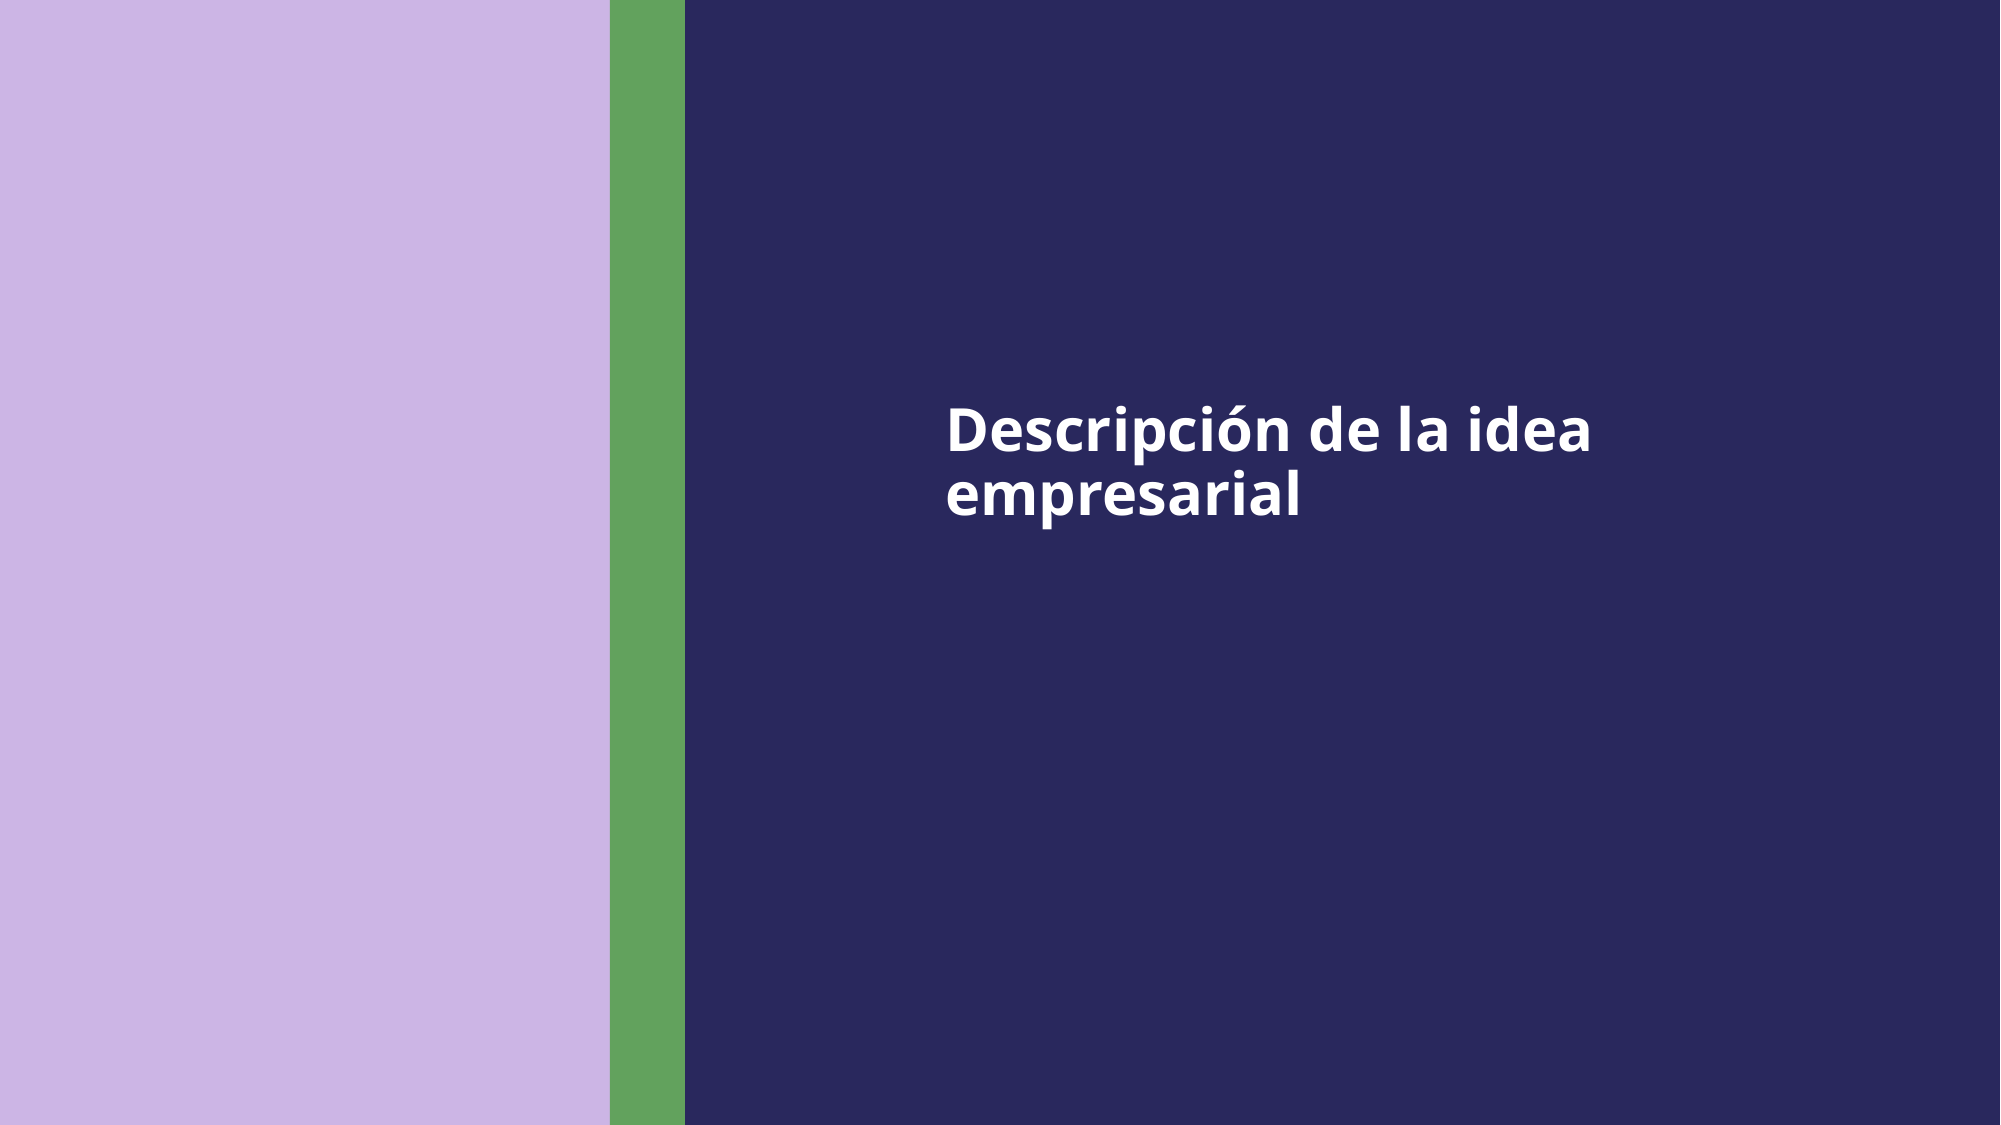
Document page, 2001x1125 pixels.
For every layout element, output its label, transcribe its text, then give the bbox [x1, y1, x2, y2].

title Descripción de la idea empresarial [930, 389, 1753, 608]
